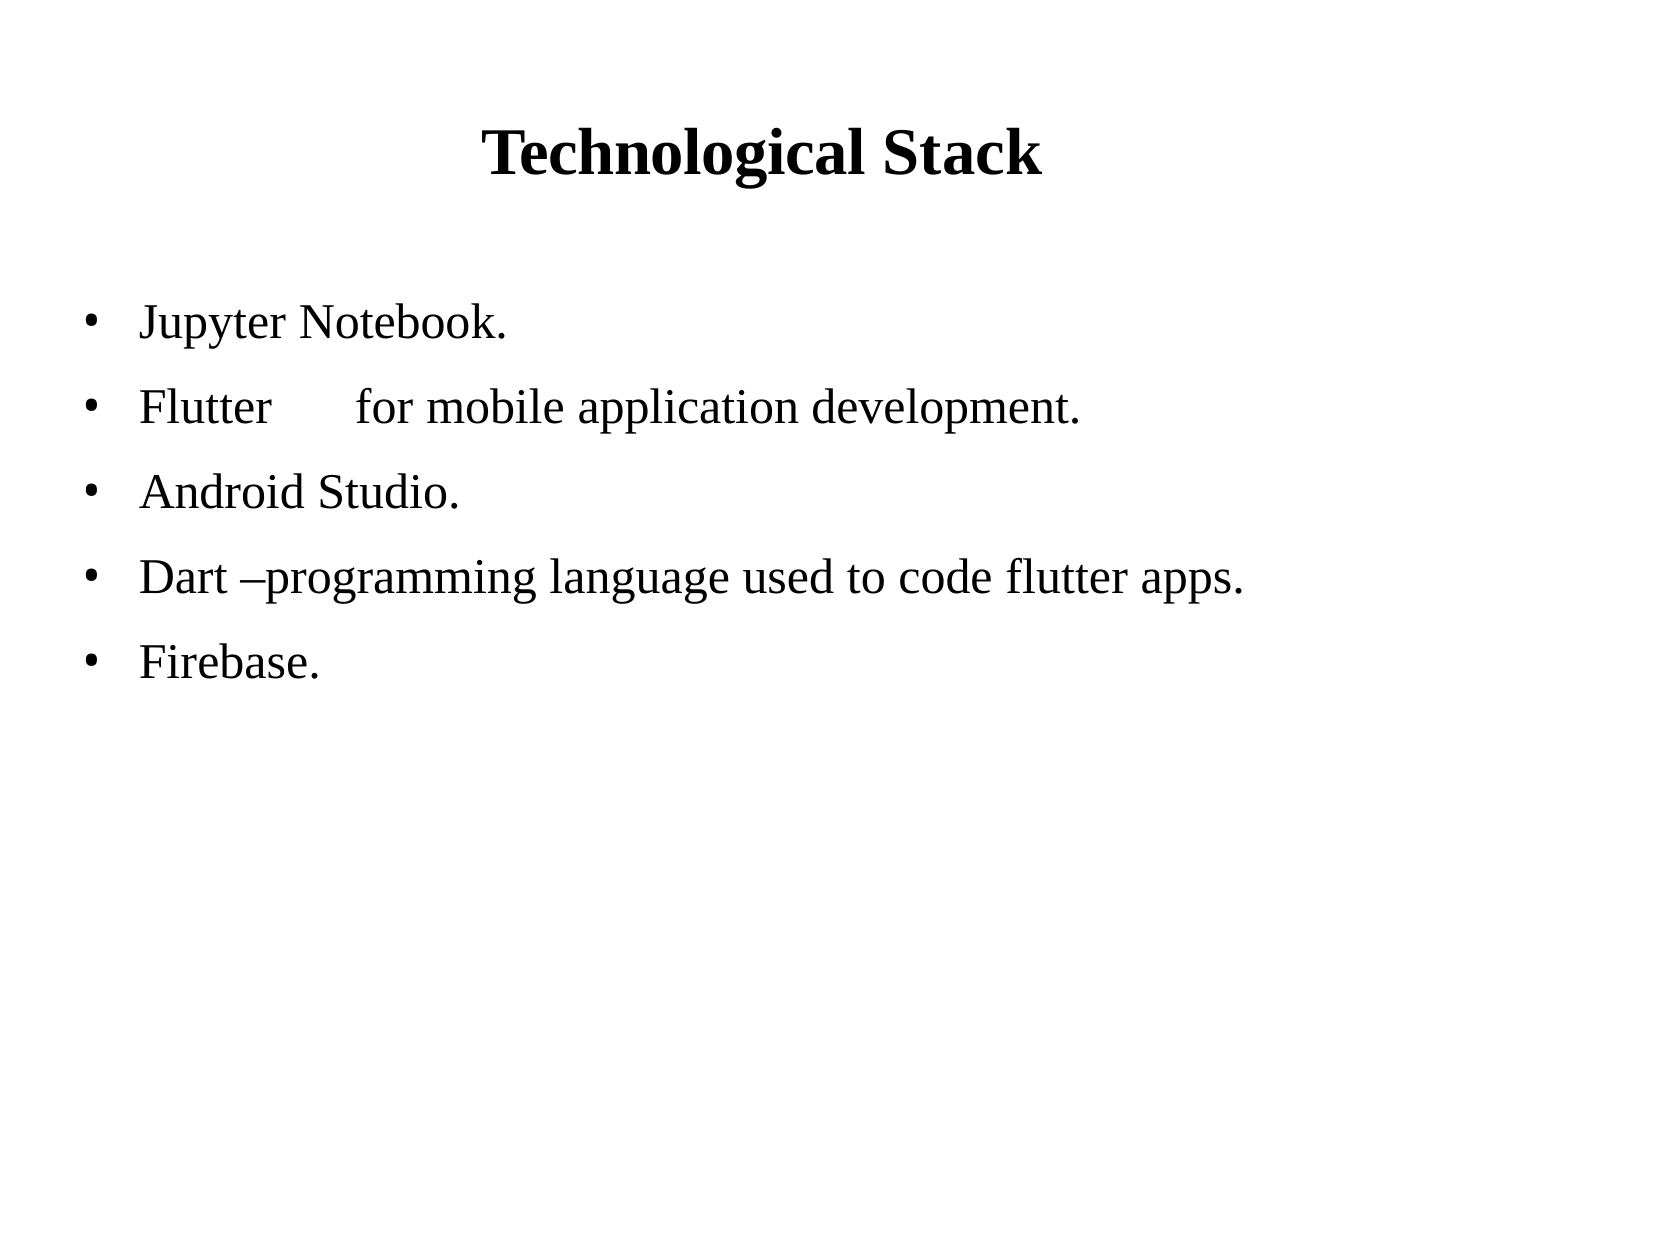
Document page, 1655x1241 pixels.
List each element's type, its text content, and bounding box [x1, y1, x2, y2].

text_box Jupyter Notebook. Flutter for mobile application development. Android Studio. Dart –programming language used to code flutter apps. Firebase. [80, 261, 1245, 689]
title Technological Stack [479, 105, 1050, 261]
